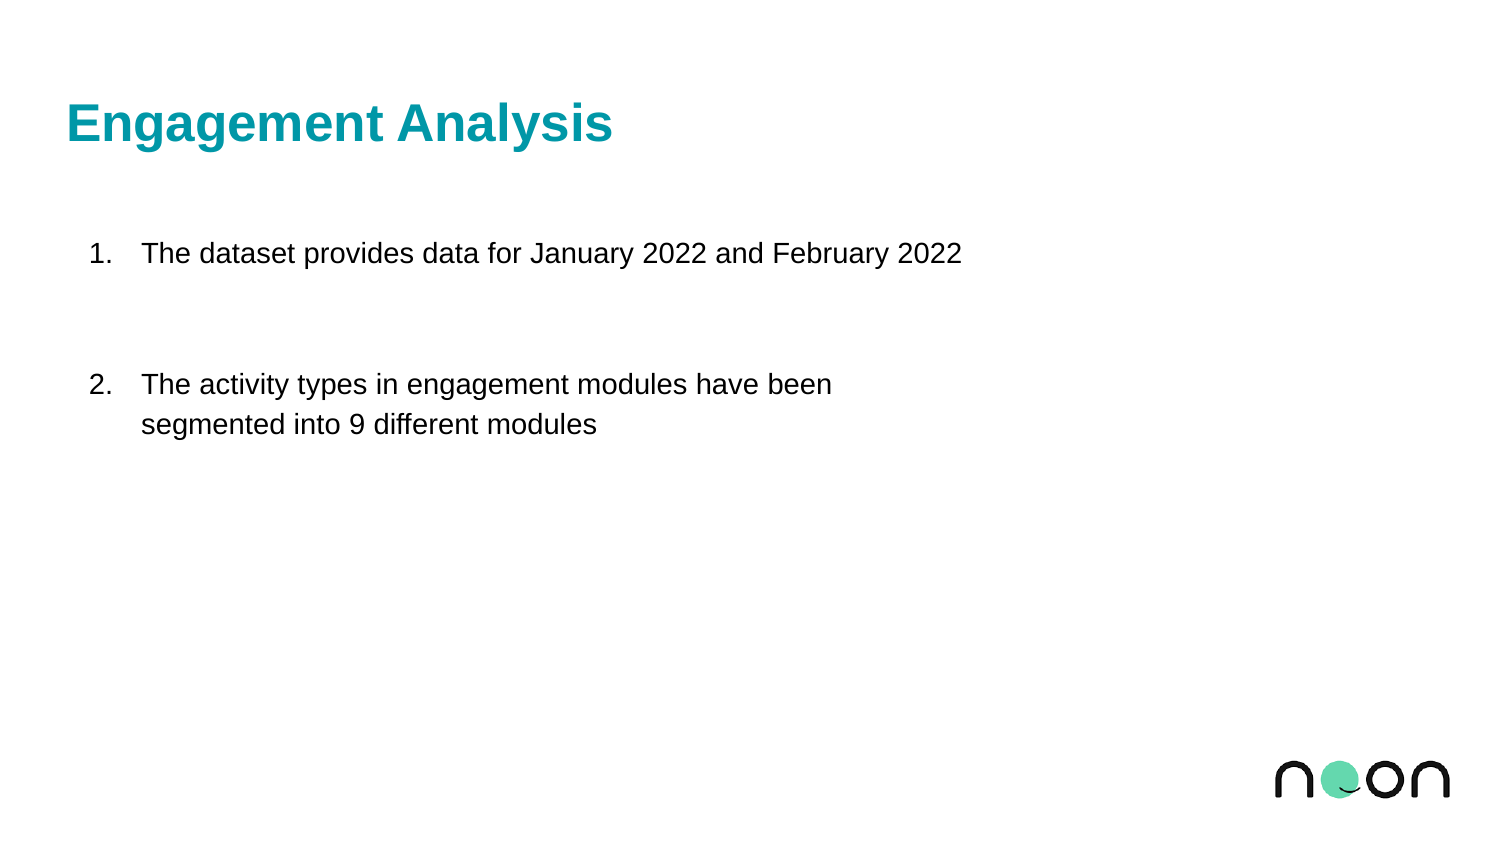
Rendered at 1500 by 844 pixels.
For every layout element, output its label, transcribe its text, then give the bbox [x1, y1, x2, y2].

picture [1237, 722, 1487, 837]
title Engagement Analysis [51, 72, 1449, 167]
list The dataset provides data for January 2022 and February 2022 The activity types in engagement modules have been segmented into 9 different modules [51, 214, 983, 775]
